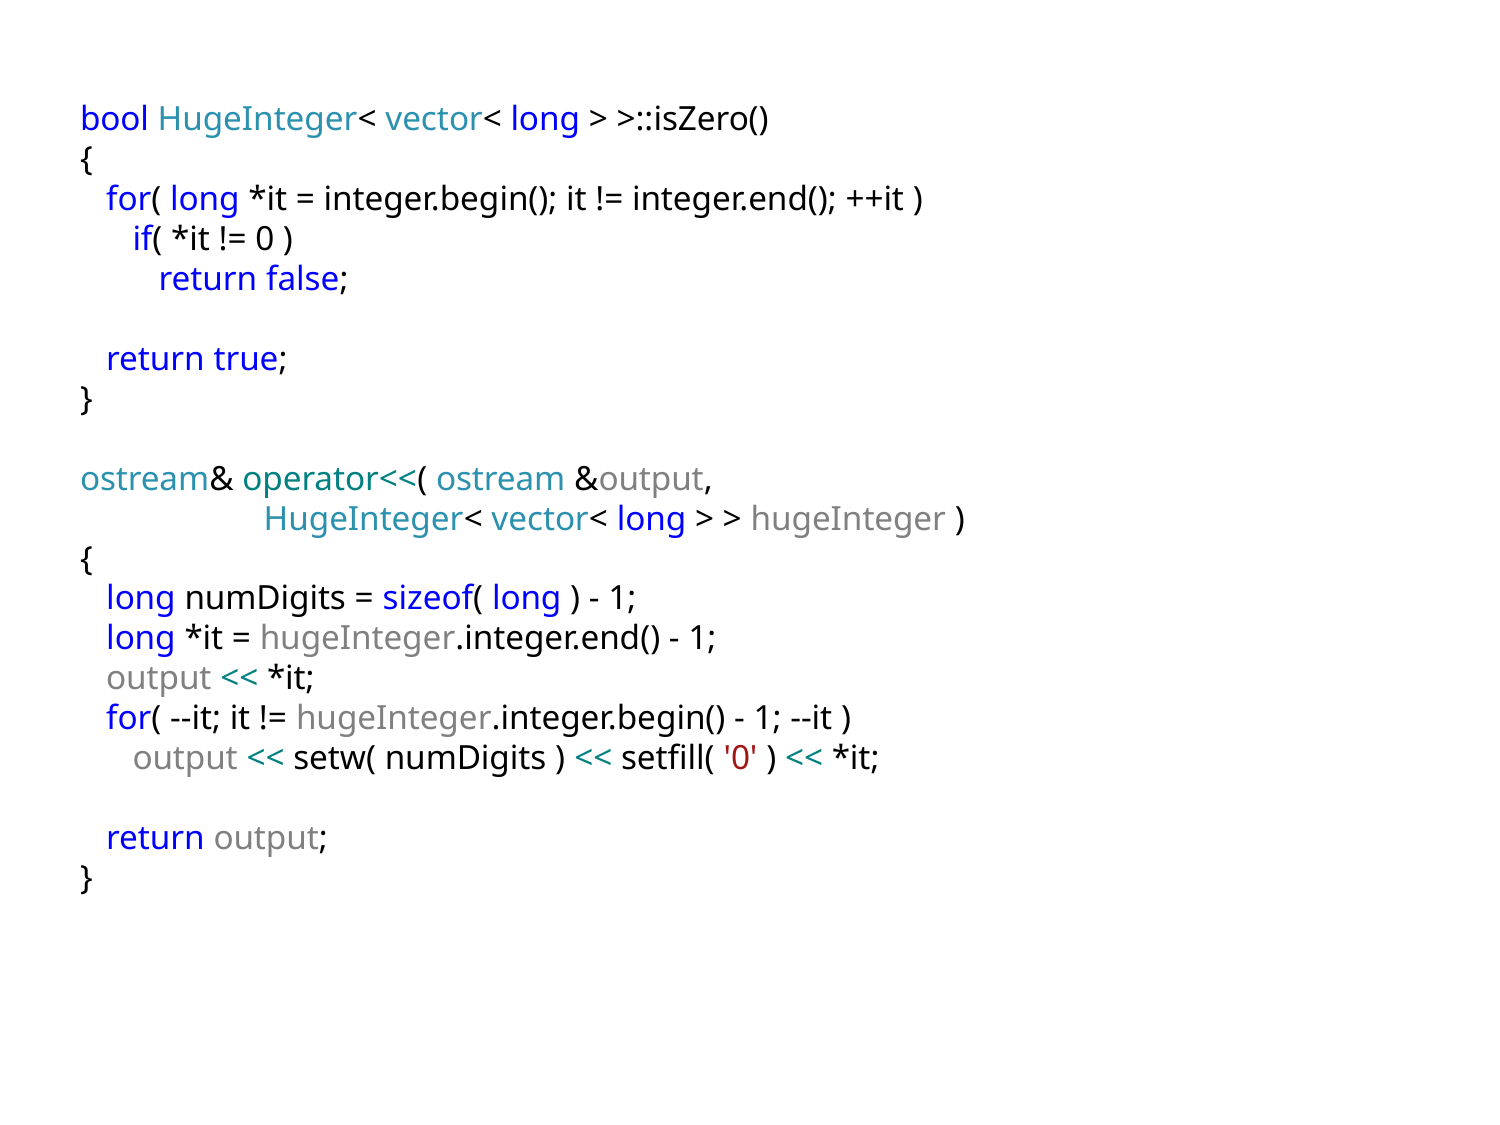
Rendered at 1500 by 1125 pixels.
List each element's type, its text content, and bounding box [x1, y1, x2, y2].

list bool HugeInteger< vector< long > >::isZero() { for( long *it = integer.begin(); it != integer.end(); ++it ) if( *it != 0 ) return false; return true; } ostream& operator<<( ostream &output, HugeInteger< vector< long > > hugeInteger ) { long numDigits = sizeof( long ) - 1; long *it = hugeInteger.integer.end() - 1; output << *it; for( --it; it != hugeInteger.integer.begin() - 1; --it ) output << setw( numDigits ) << setfill( '0' ) << *it; return output; } [64, 90, 1435, 1036]
